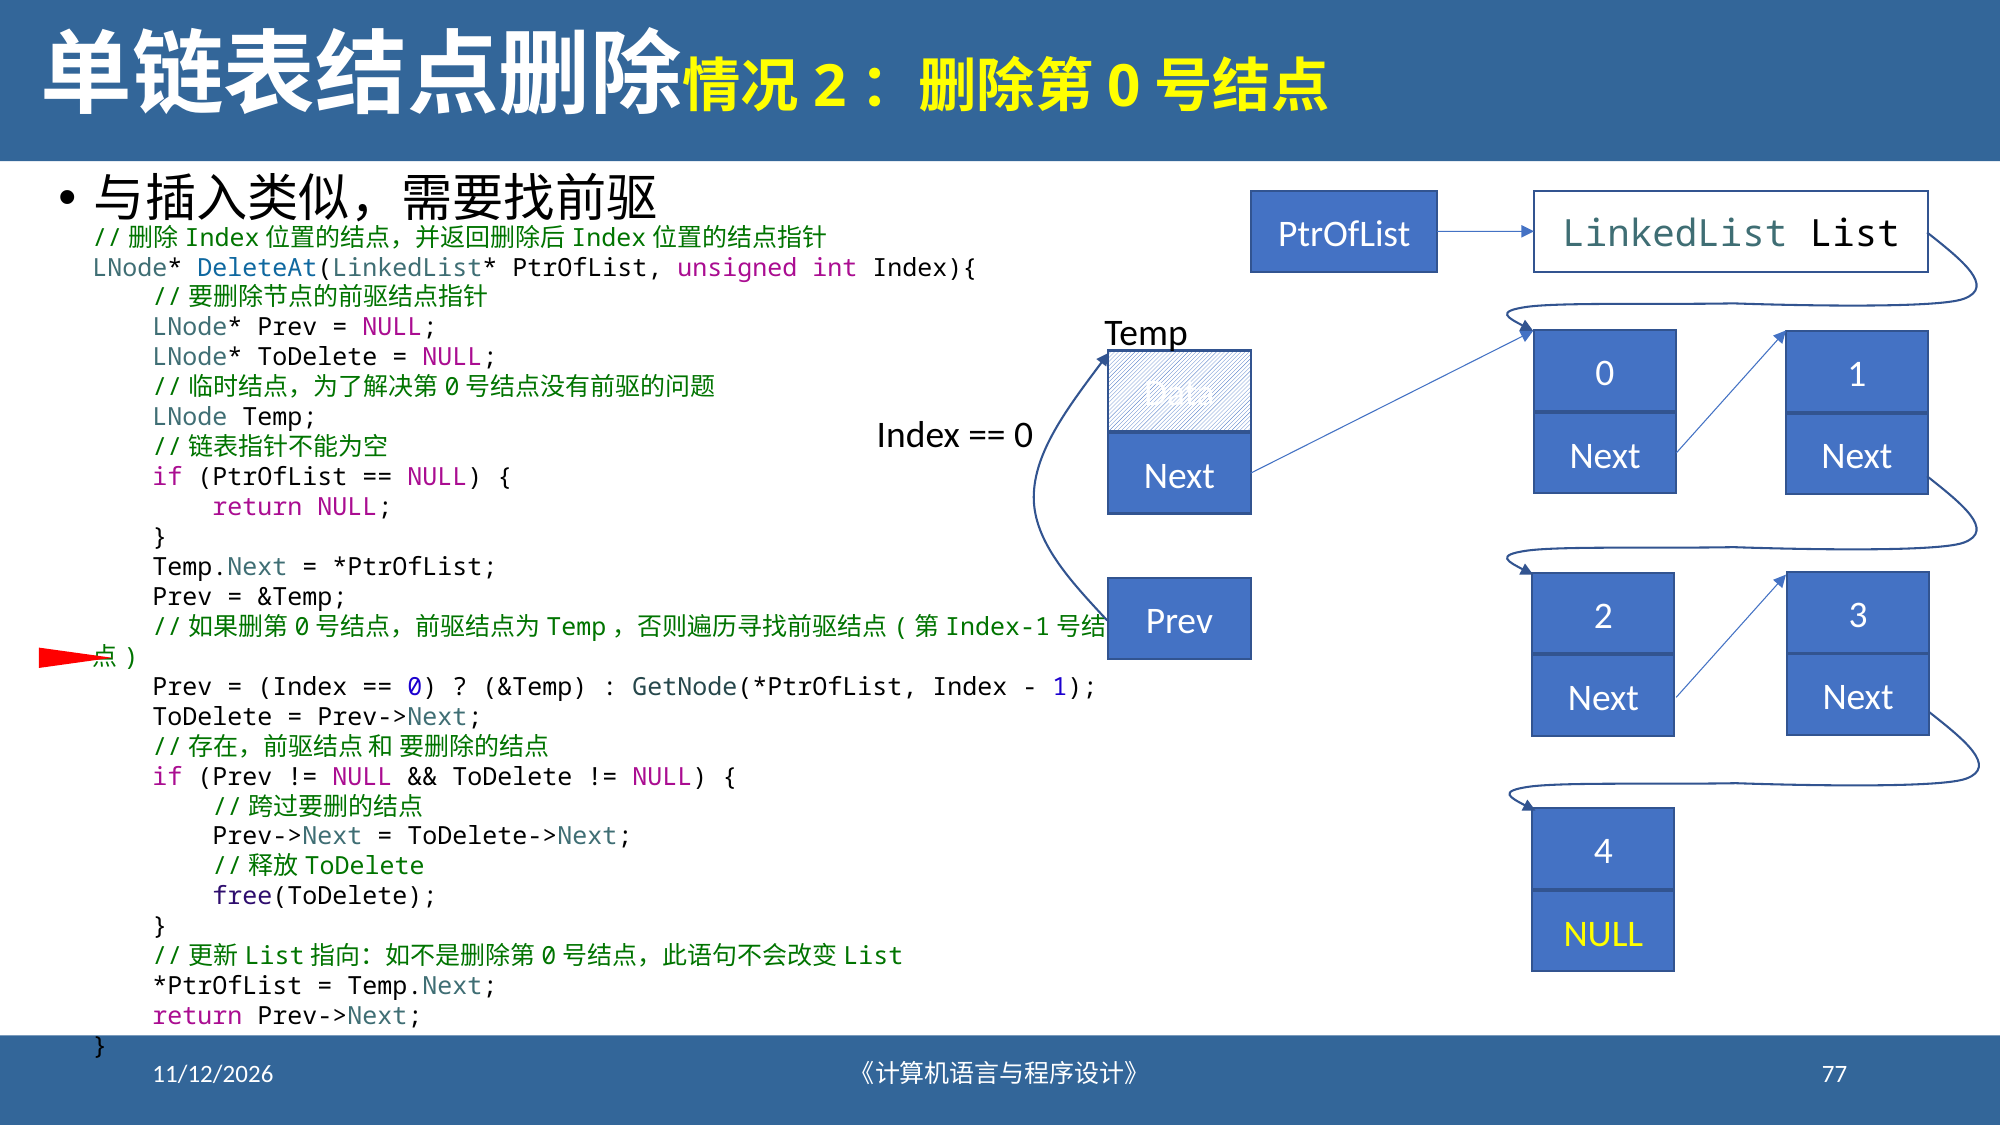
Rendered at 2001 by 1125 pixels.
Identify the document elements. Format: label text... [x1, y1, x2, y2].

text_box [1506, 476, 1978, 575]
text_box Index == 0 [861, 402, 1049, 463]
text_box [1533, 330, 1677, 494]
text_box Temp [1089, 300, 1203, 360]
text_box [1532, 572, 1675, 736]
text_box Prev [1107, 577, 1252, 660]
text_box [1108, 350, 1251, 514]
text_box LinkedList List [1533, 190, 1929, 273]
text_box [1785, 331, 1929, 495]
footer 《计算机语言与程序设计》 [662, 1042, 1338, 1103]
text_box PtrOfList [1250, 190, 1438, 273]
text_box //删除Index位置的结点，并返回删除后Index位置的结点指针 LNode* DeleteAt(LinkedList* PtrOfList, unsigned int Index){ //要删除节点的前驱结点指针 LNode* Prev = NULL; LNode* ToDelete = NULL; //临时结点，为了解决第0号结点没有前驱的问题 LNode Temp; //链表指针不能为空 if (PtrOfList == NULL) { return NULL; } Temp.Next = *PtrOfList; Prev = &Temp; //如果删第0号结点，前驱结点为Temp，否则遍历寻找前驱结点(第Index-1号结点) Prev = (Index == 0) ? (&Temp) : GetNode(*PtrOfList, Index - 1); ToDelete = Prev->Next; //存在，前驱结点 和 要删除的结点 if (Prev != NULL && ToDelete != NULL) { //跨过要删的结点 Prev->Next = ToDelete->Next; //释放ToDelete free(ToDelete); } //更新List指向：如不是删除第0号结点，此语句不会改变List *PtrOfList = Temp.Next; return Prev->Next; } [77, 213, 1151, 1067]
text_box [1676, 330, 1786, 454]
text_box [1250, 330, 1534, 474]
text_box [1676, 574, 1786, 698]
text_box [1506, 231, 1978, 330]
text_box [1786, 572, 1930, 736]
list 与插入类似，需要找前驱 [43, 164, 758, 236]
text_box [1532, 808, 1675, 972]
text_box [1032, 353, 1109, 622]
text_box [37, 646, 113, 670]
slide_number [137, 1042, 588, 1103]
text_box [1508, 711, 1980, 811]
title 单链表结点删除情况2：删除第0号结点 [25, 0, 1957, 154]
slide_number 77 [1412, 1042, 1863, 1103]
